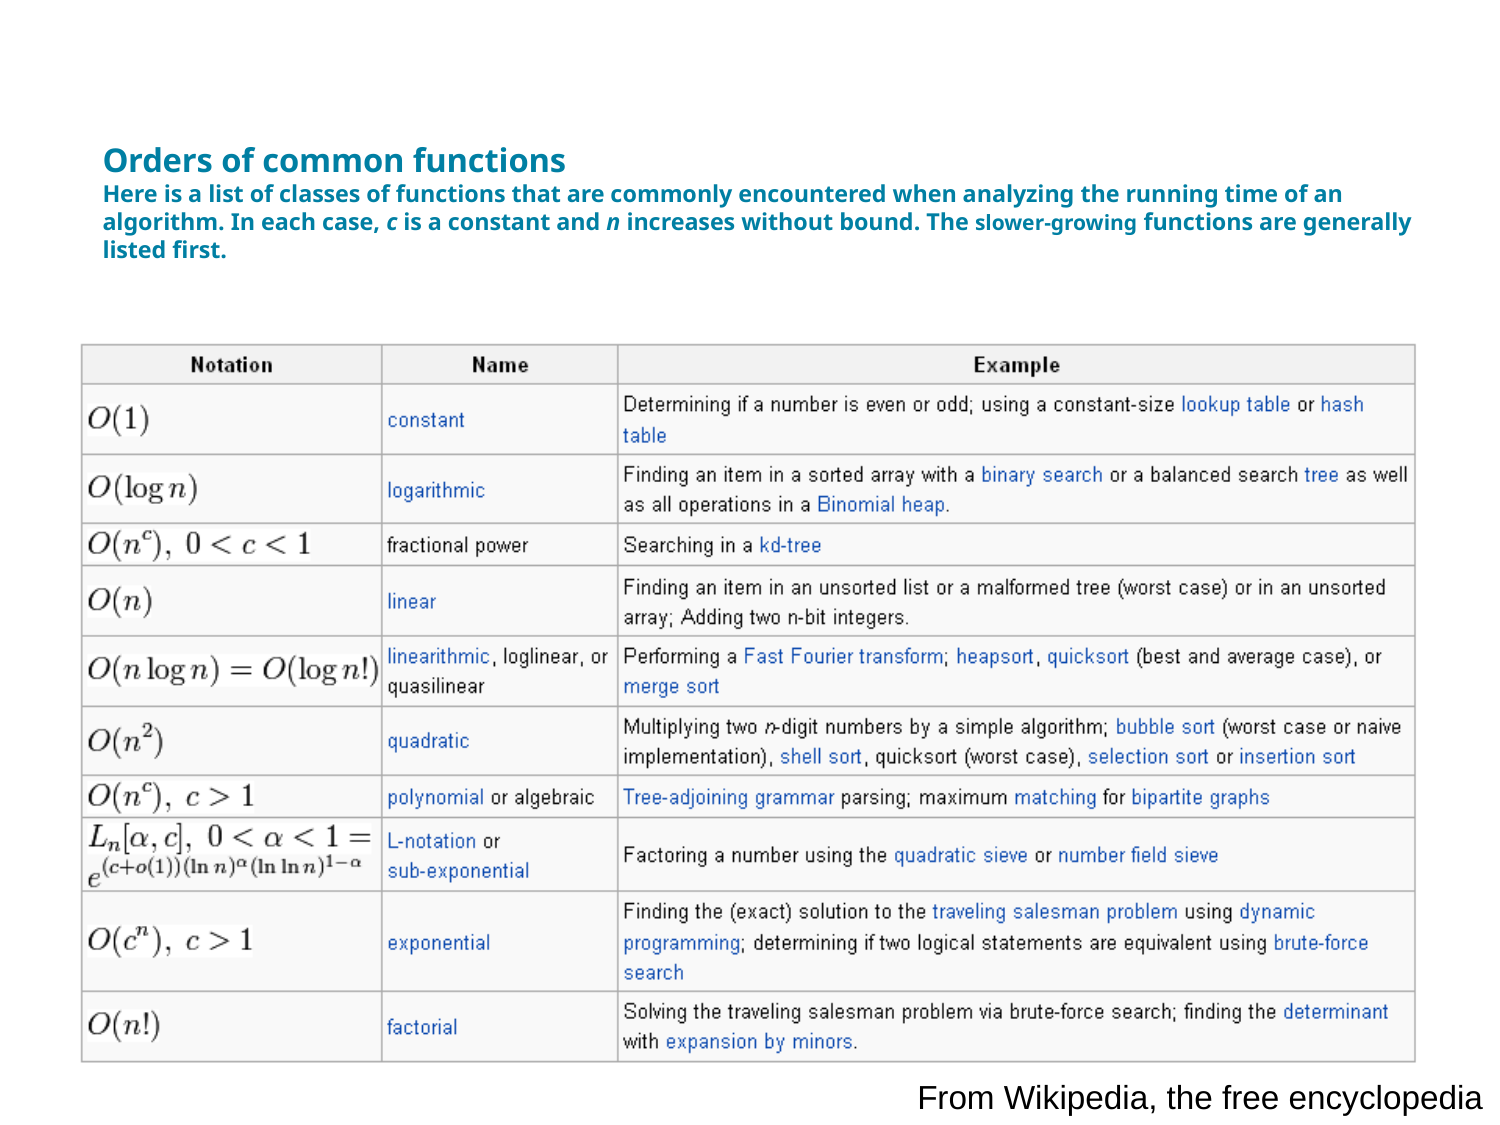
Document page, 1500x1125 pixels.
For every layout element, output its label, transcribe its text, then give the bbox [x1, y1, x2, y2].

text_box From Wikipedia, the free encyclopedia [902, 1068, 1500, 1124]
picture [74, 338, 1427, 1069]
title Orders of common functions Here is a list of classes of functions that are commonly encountered when analyzing the running time of an algorithm. In each case, c is a constant and n increases without bound. The slower-growing functions are generally listed first. [86, 123, 1438, 312]
